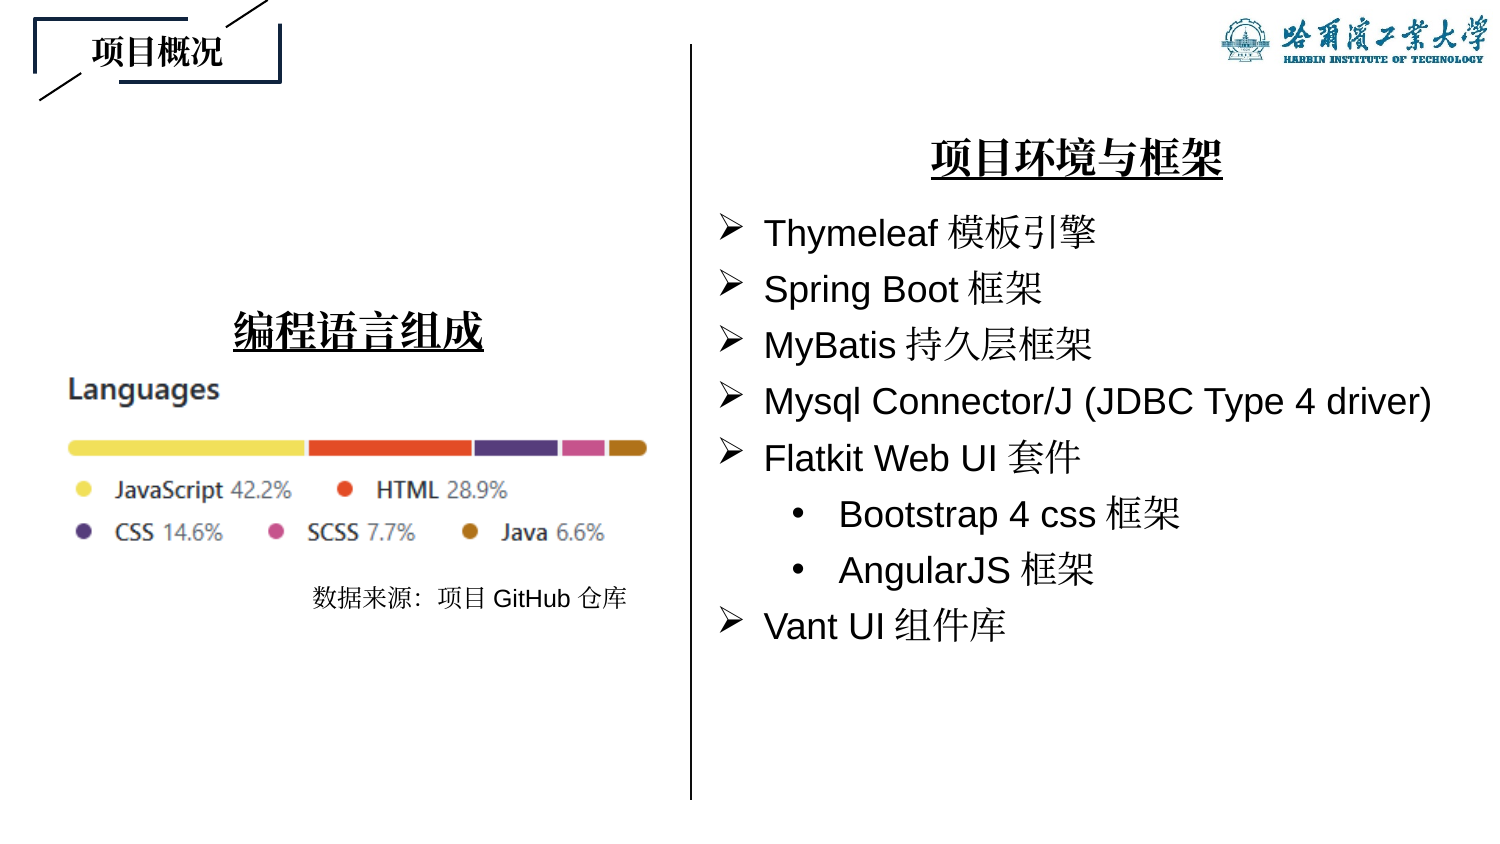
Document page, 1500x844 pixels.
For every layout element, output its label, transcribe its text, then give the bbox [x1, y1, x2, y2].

text_box 编程语言组成 [218, 297, 499, 361]
text_box 项目环境与框架 [915, 124, 1238, 190]
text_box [0, 0, 324, 101]
picture [1219, 9, 1493, 71]
picture [59, 362, 659, 556]
text_box 数据来源：项目GitHub仓库 [297, 567, 642, 620]
text_box Thymeleaf模板引擎 Spring Boot框架 MyBatis持久层框架 Mysql Connector/J (JDBC Type 4 driver) Flatkit Web UI套件 Bootstrap 4 css框架 AngularJS框架 Vant UI组件库 [701, 190, 1452, 655]
